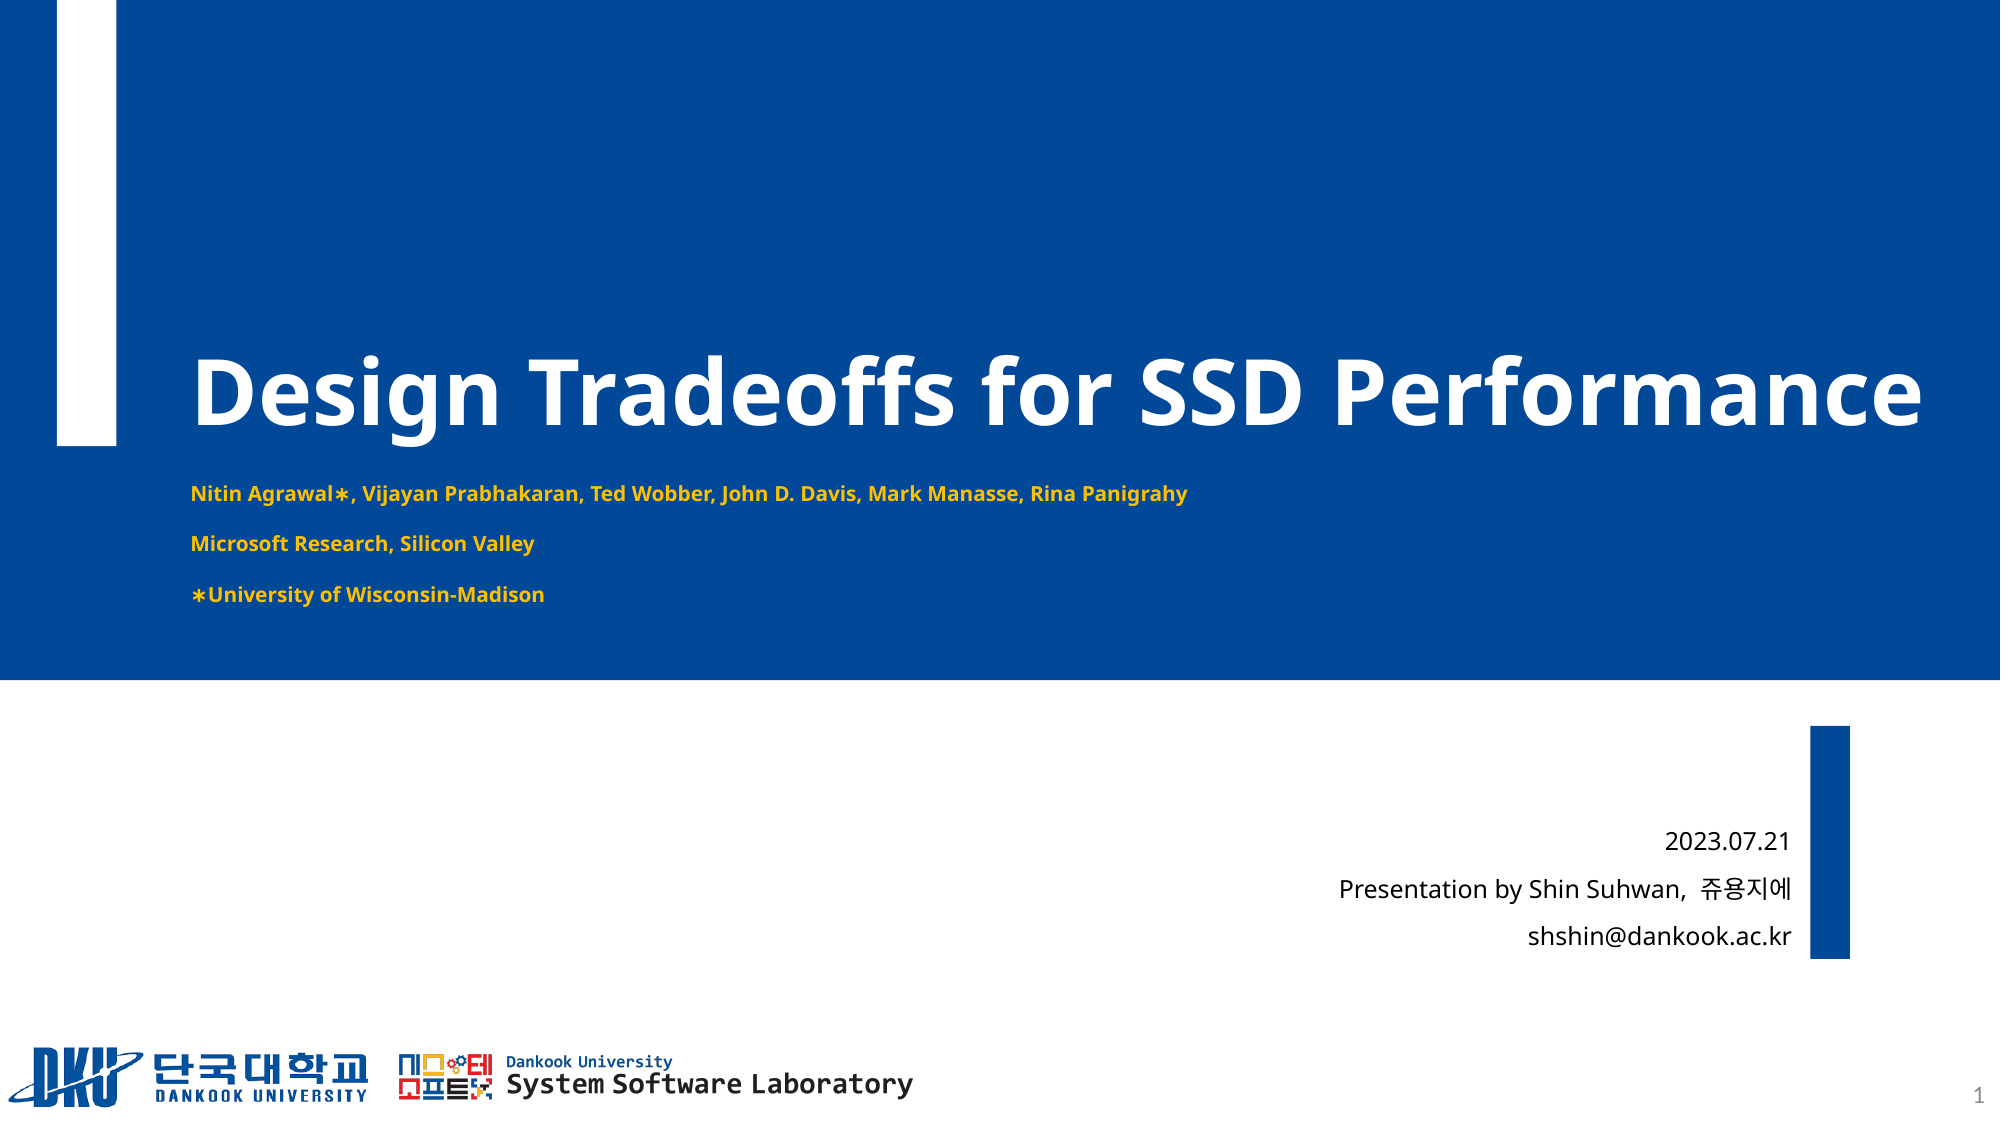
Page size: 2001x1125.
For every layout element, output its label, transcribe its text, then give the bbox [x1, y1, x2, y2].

picture [0, 1033, 380, 1115]
list 2023.07.21 Presentation by Shin Suhwan, 쥬용지에 shshin@dankook.ac.kr [259, 725, 1808, 959]
slide_number 1 [1550, 1063, 2000, 1124]
title Design Tradeoffs for SSD Performance [175, 170, 1973, 467]
subtitle Nitin Agrawal∗, Vijayan Prabhakaran, Ted Wobber, John D. Davis, Mark Manasse, Rina Panigrahy Microsoft Research, Silicon Valley ∗University of Wisconsin-Madison [175, 467, 2000, 674]
picture [389, 1043, 975, 1119]
